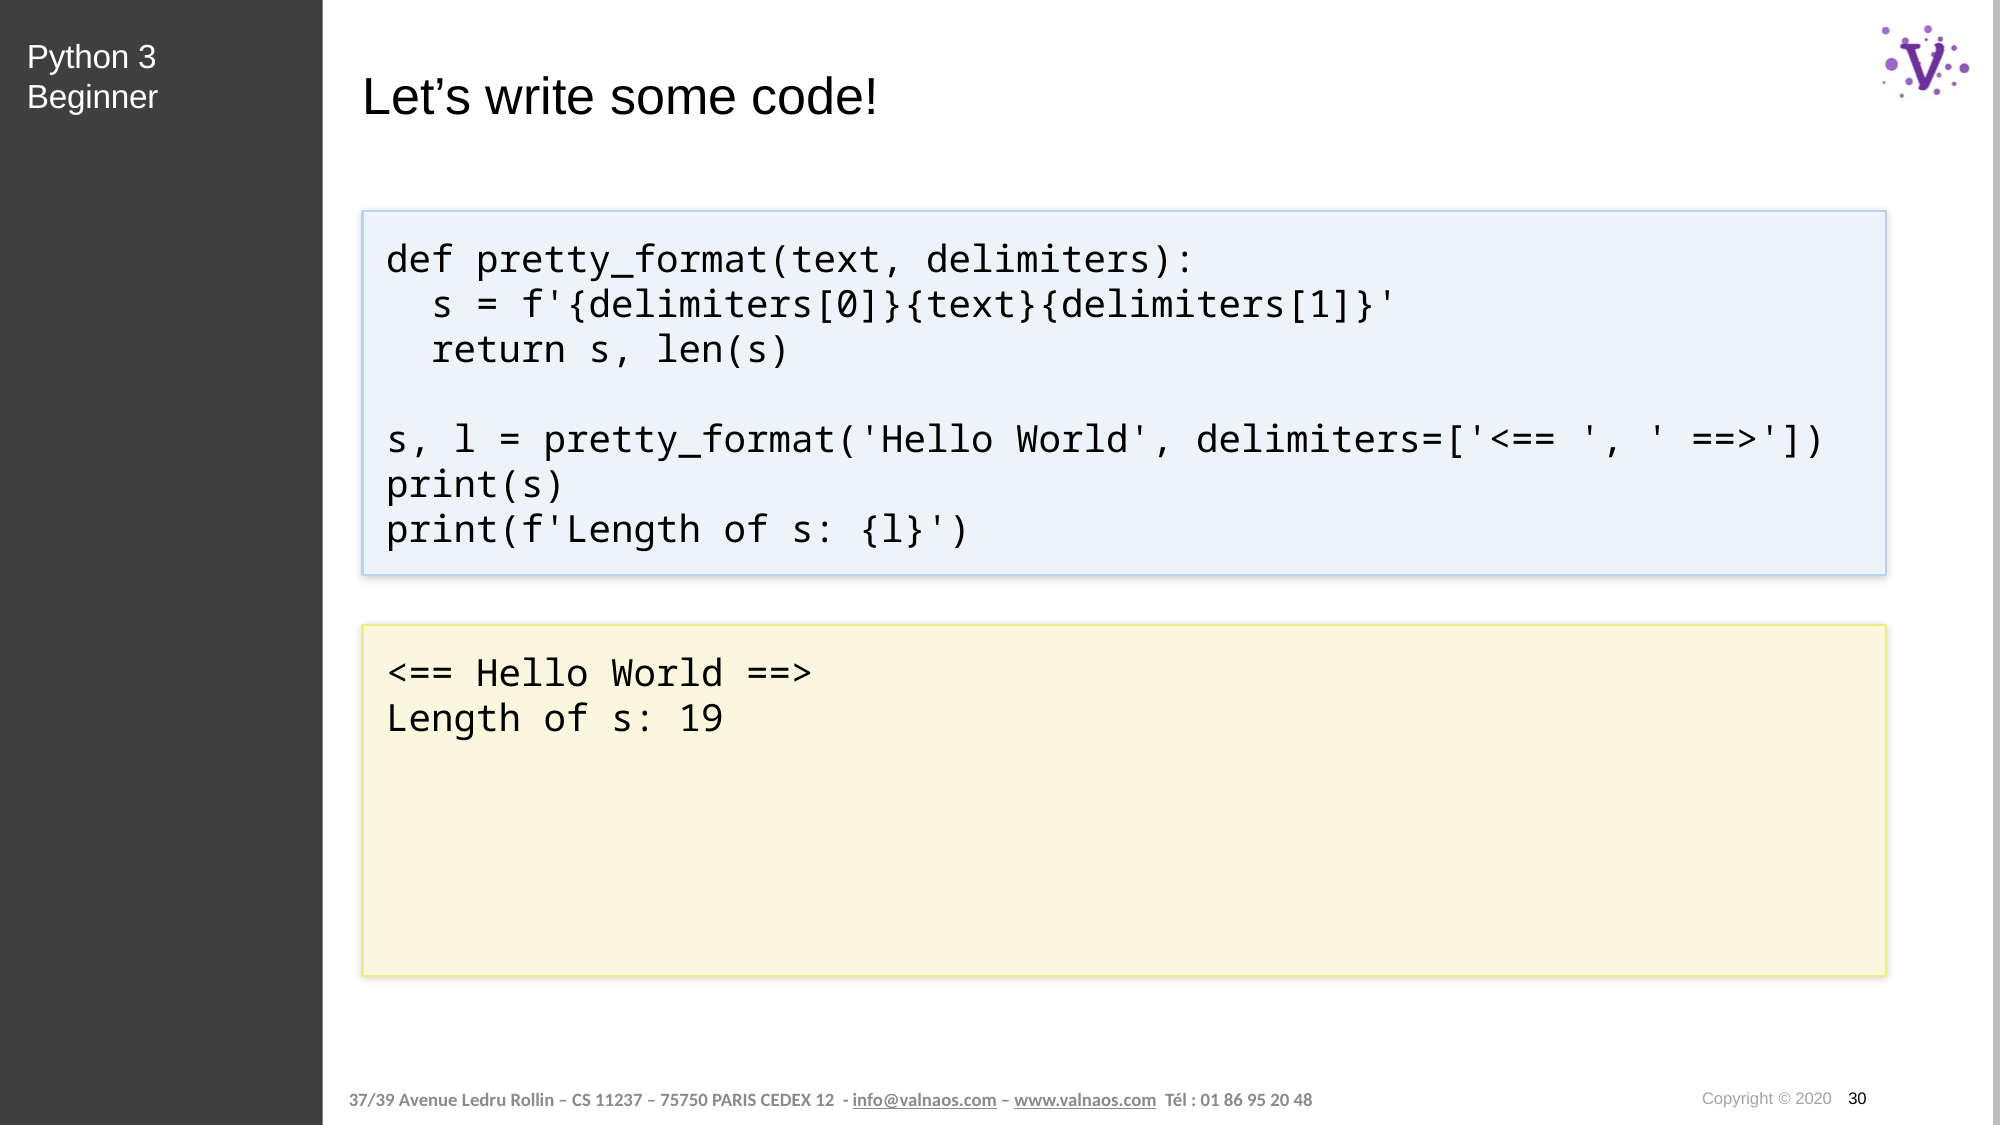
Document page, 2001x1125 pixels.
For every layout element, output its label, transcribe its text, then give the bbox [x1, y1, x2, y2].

slide_number Copyright © 2020 30 [1700, 1087, 1959, 1108]
picture [1871, 18, 1979, 106]
text_box Python 3 Beginner [24, 35, 297, 116]
list def pretty_format(text, delimiters): s = f'{delimiters[0]}{text}{delimiters[1]}' return s, len(s) s, l = pretty_format('Hello World', delimiters=['<== ', ' ==>']) print(s) print(f'Length of s: {l}') [361, 210, 1887, 576]
list <== Hello World ==> Length of s: 19 [361, 624, 1887, 977]
title Let’s write some code! [362, 62, 1872, 126]
